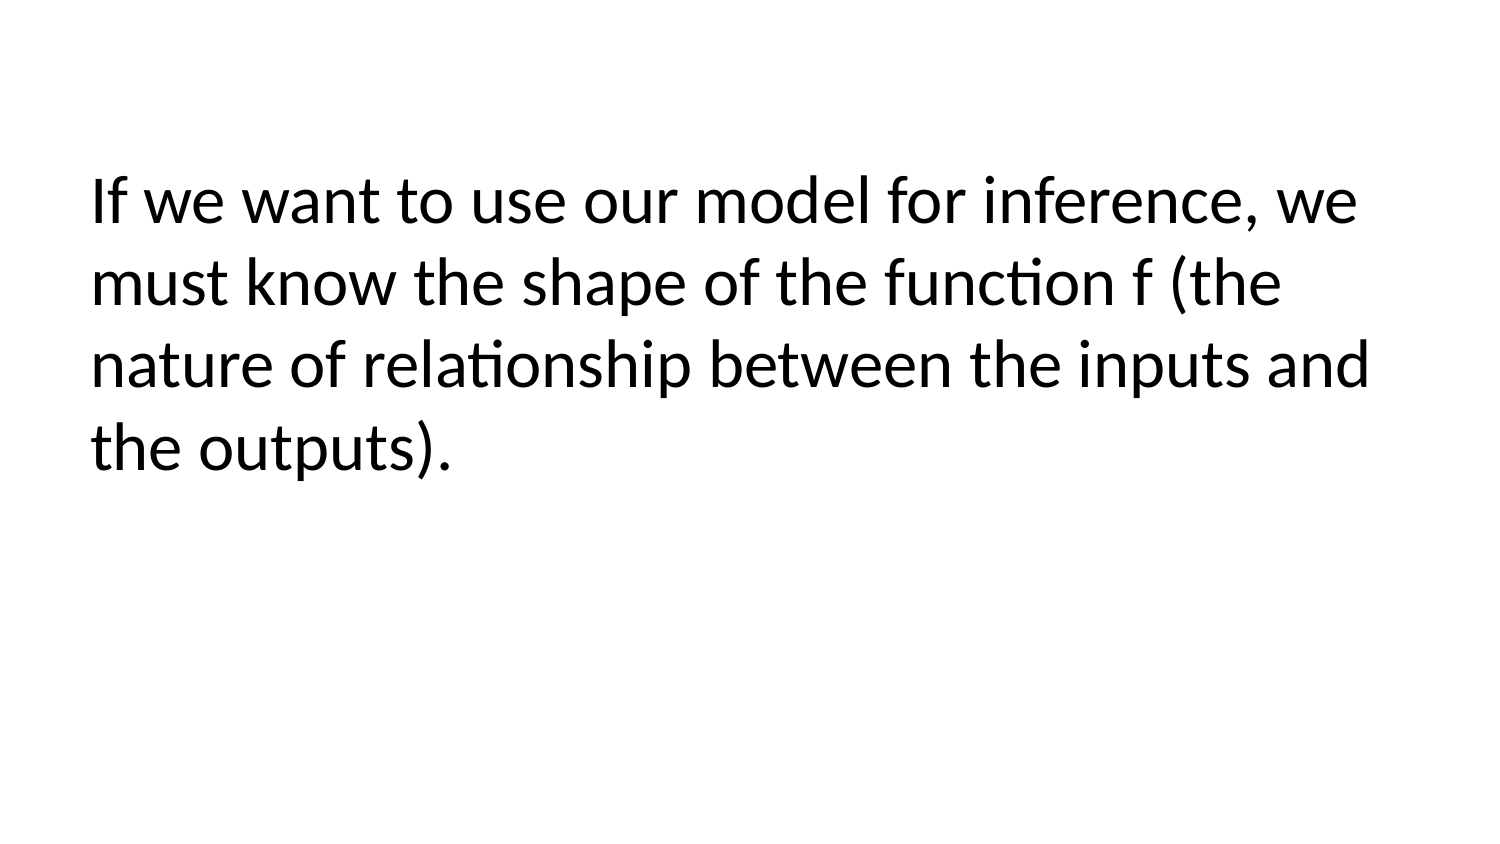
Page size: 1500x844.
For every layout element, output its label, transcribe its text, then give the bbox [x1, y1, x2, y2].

list If we want to use our model for inference, we must know the shape of the function f (the nature of relationship between the inputs and the outputs). [75, 146, 1425, 735]
